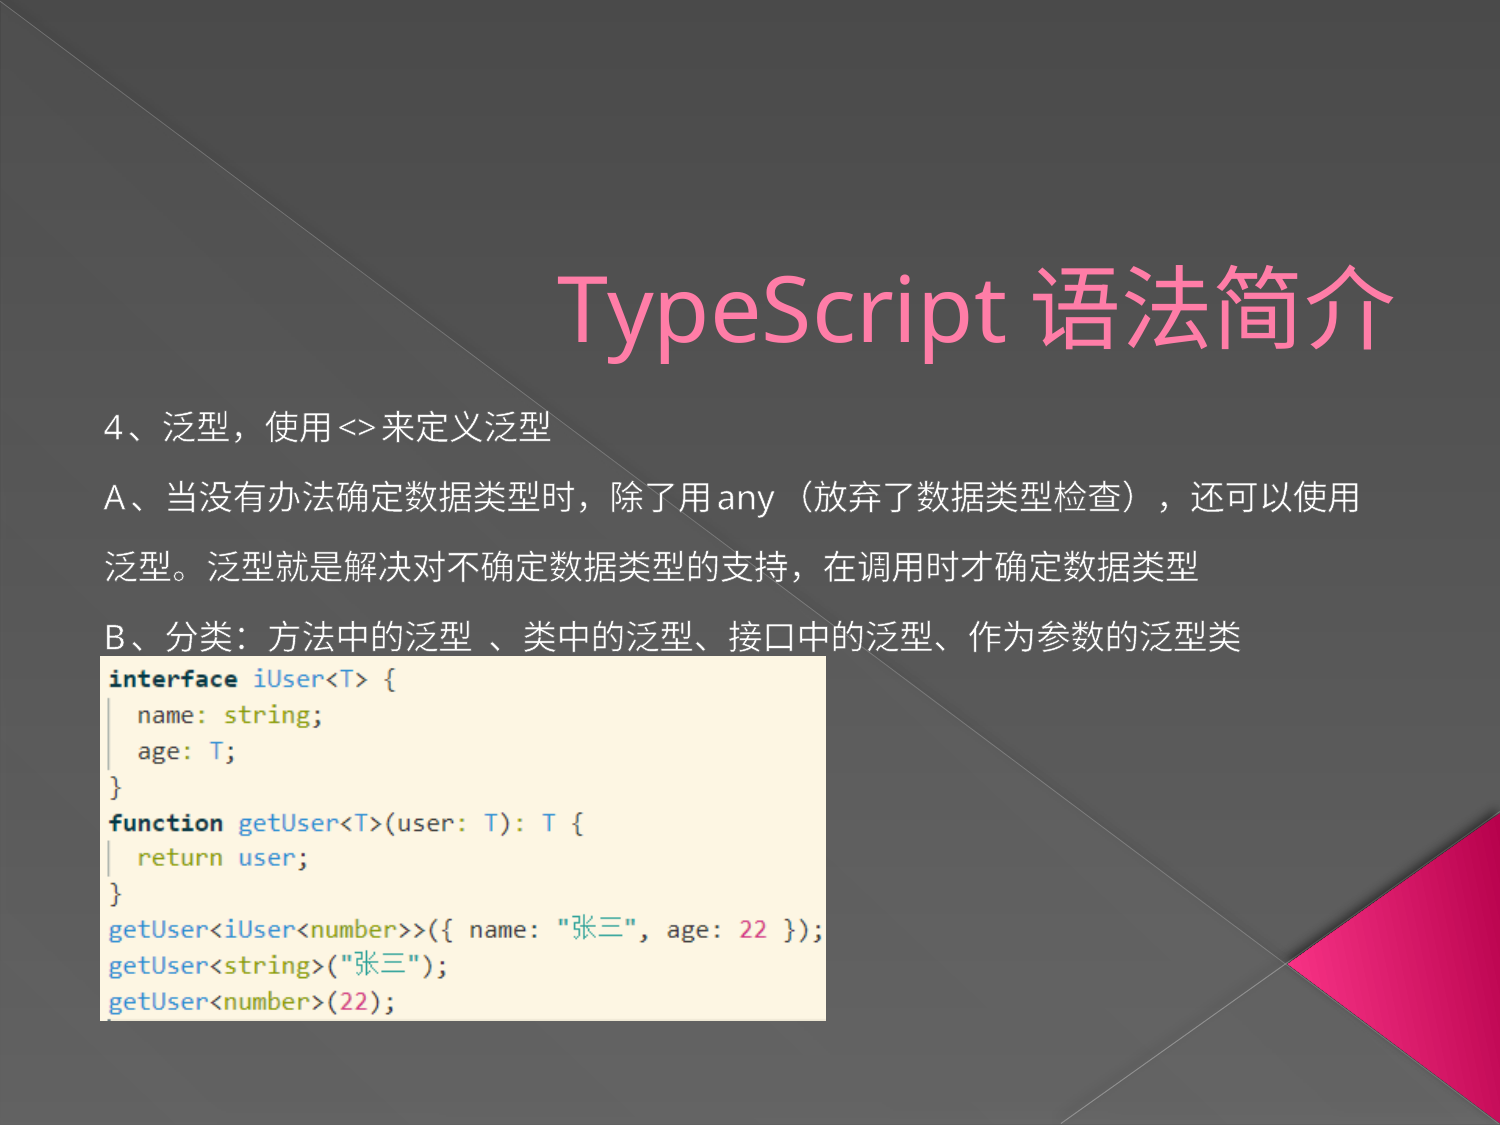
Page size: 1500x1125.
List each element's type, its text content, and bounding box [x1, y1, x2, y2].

subtitle 4、泛型，使用<>来定义泛型 A、当没有办法确定数据类型时，除了用any（放弃了数据类型检查），还可以使用泛型。泛型就是解决对不确定数据类型的支持，在调用时才确定数据类型 B、分类：方法中的泛型 、类中的泛型、接口中的泛型、作为参数的泛型类 [88, 369, 1412, 669]
picture [100, 656, 826, 1022]
title TypeScript语法简介 [88, 127, 1412, 369]
